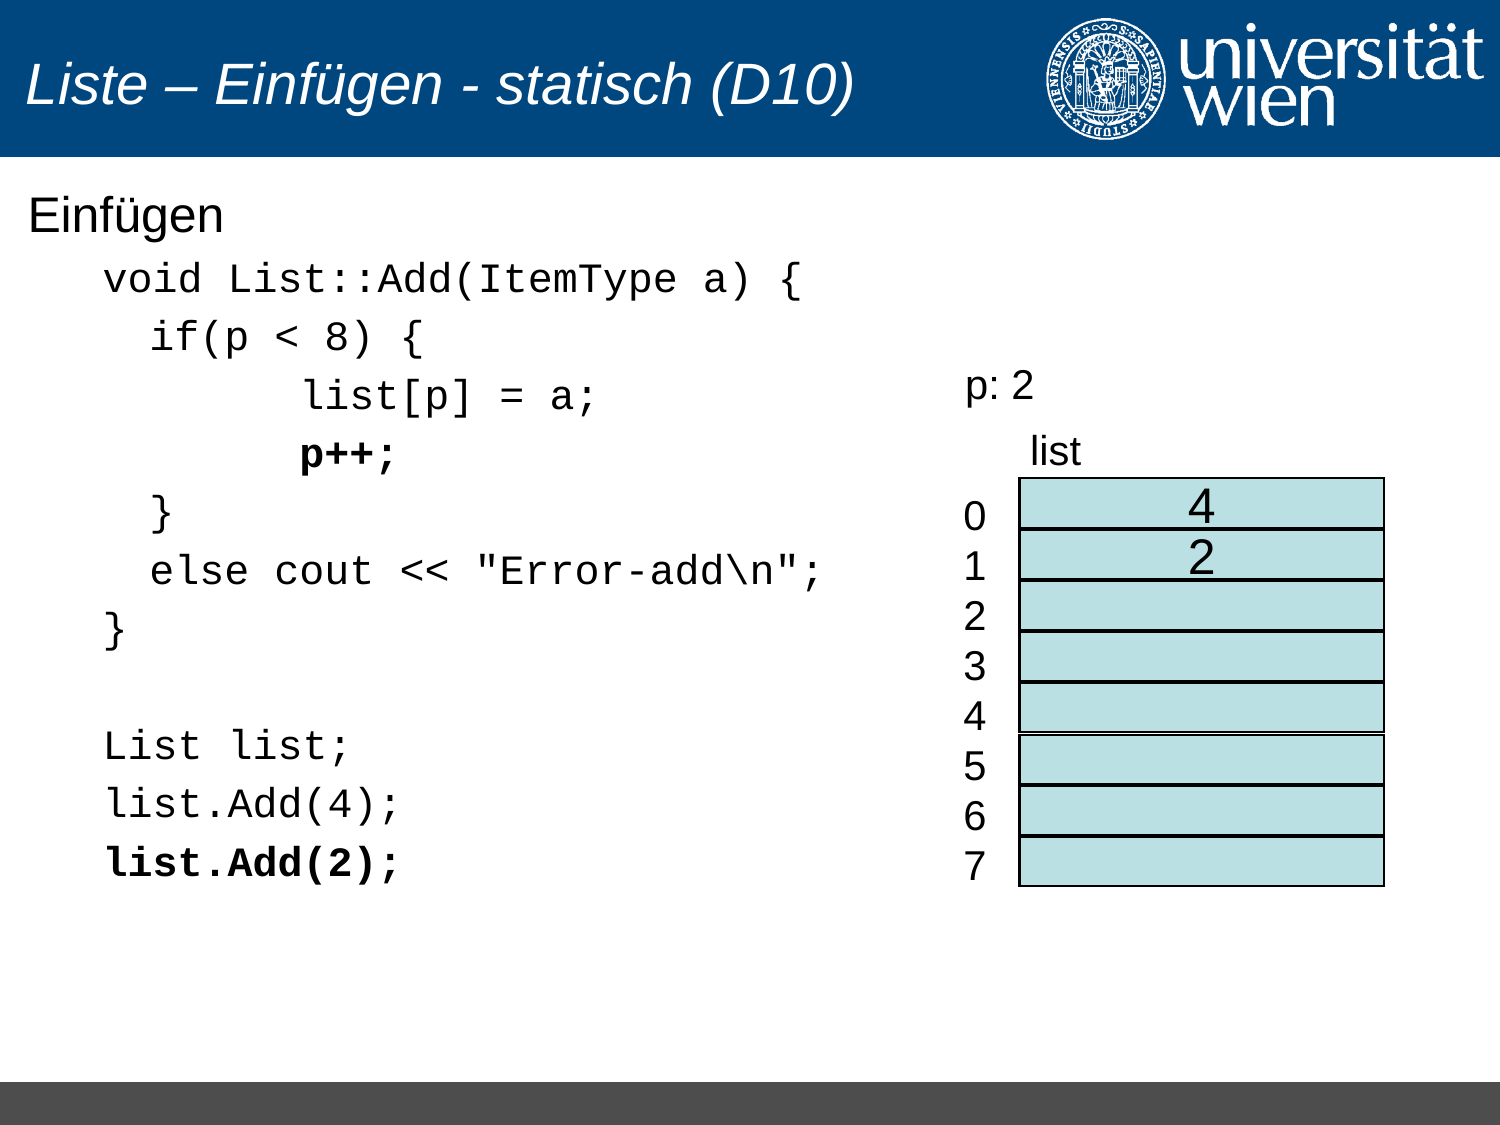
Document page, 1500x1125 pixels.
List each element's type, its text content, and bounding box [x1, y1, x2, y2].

text_box [1019, 580, 1385, 630]
text_box [1019, 734, 1385, 784]
text_box list [1015, 416, 1097, 482]
text_box [1019, 632, 1385, 682]
text_box [1019, 785, 1385, 836]
text_box p: 2 [949, 350, 1050, 416]
text_box [1019, 683, 1385, 733]
picture [1070, 18, 1485, 141]
text_box [1019, 837, 1385, 887]
list Einfügen void List::Add(ItemType a) { if(p < 8) { list[p] = a; p++; } else cout << "Error-add\n"; } List list; list.Add(4); list.Add(2); [12, 174, 1488, 1071]
text_box 2 [1019, 529, 1385, 579]
text_box 0 1 2 3 4 5 6 7 [948, 480, 1002, 897]
text_box 4 [1019, 478, 1385, 528]
title Liste – Einfügen - statisch (D10) [10, 12, 1070, 151]
